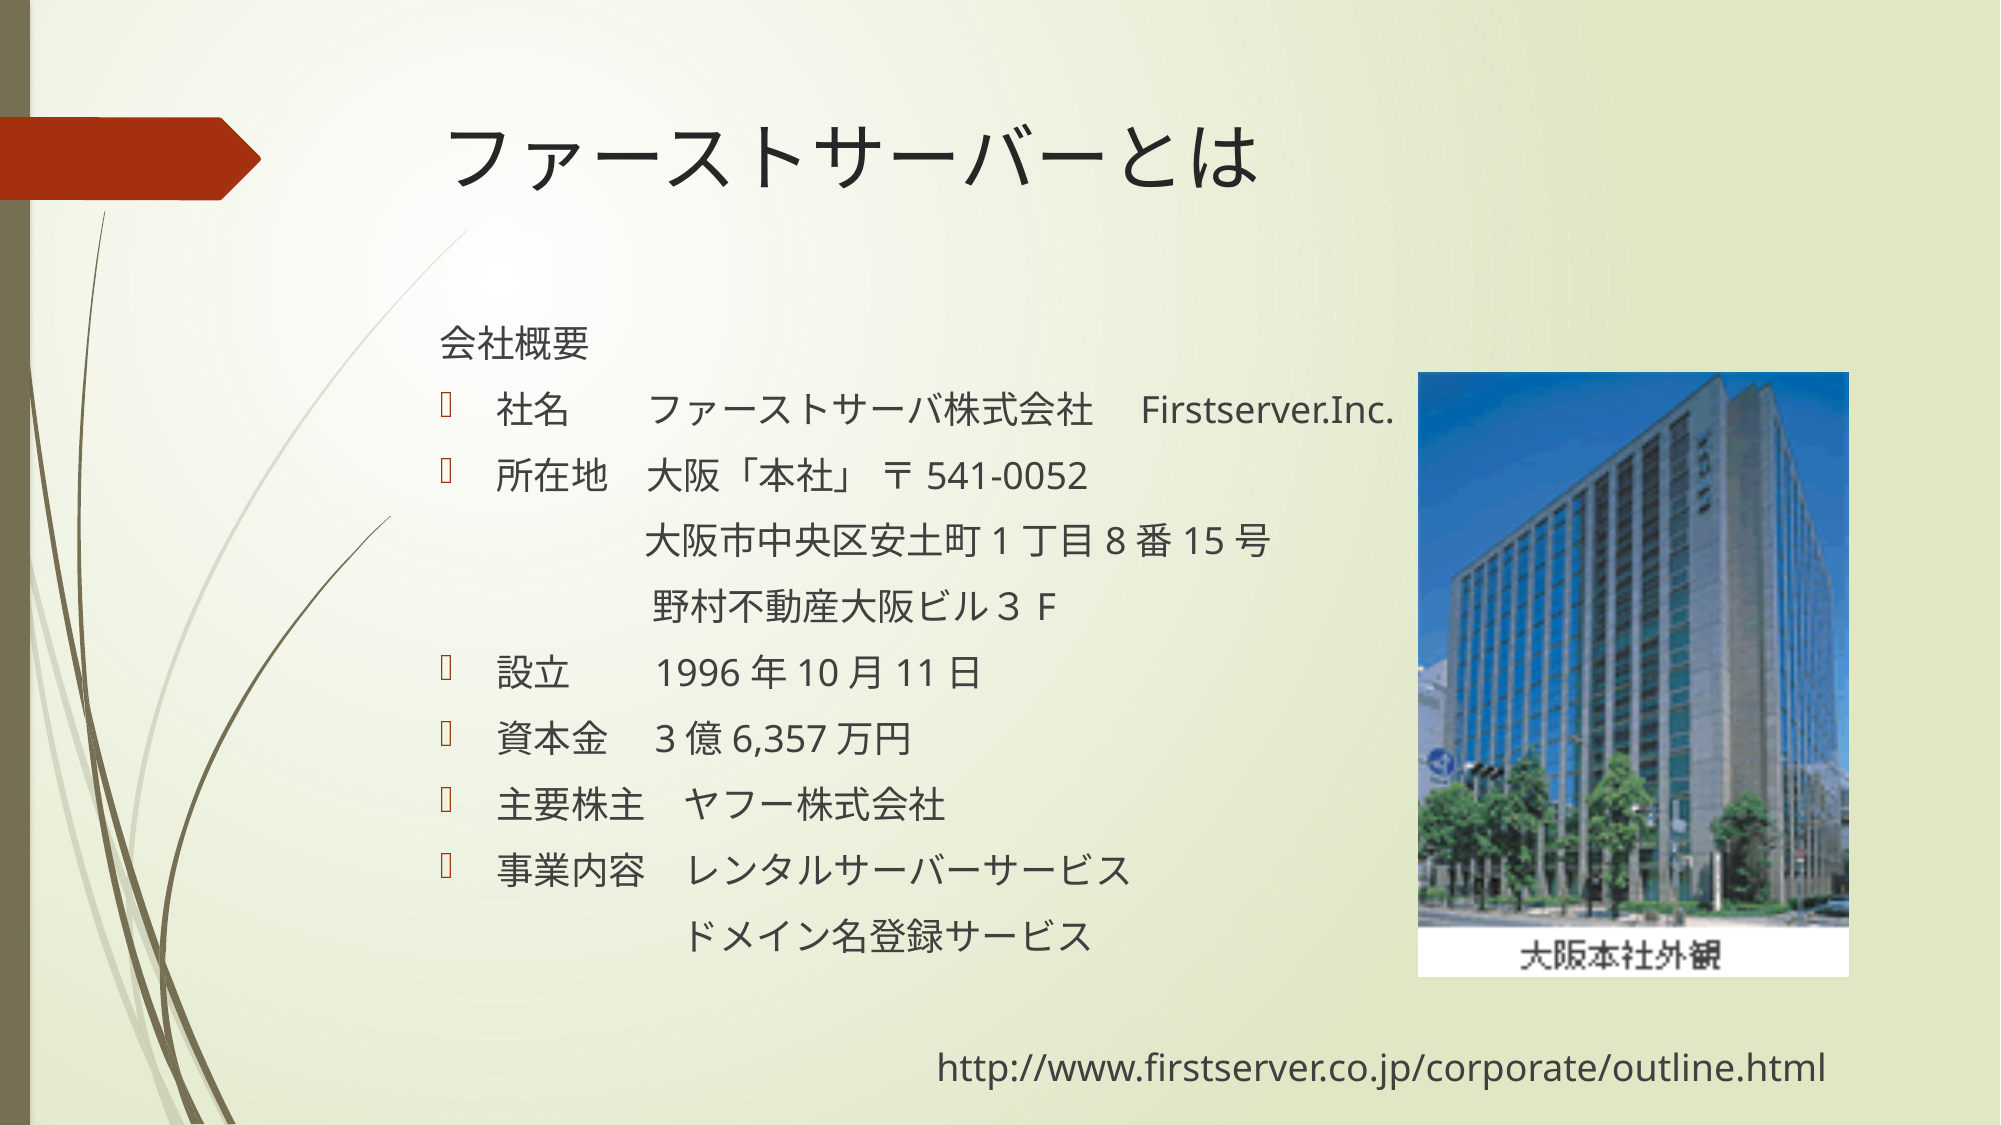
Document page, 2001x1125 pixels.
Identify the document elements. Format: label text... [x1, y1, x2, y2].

title ファーストサーバーとは [425, 102, 1888, 312]
list 会社概要 社名 ファーストサーバ株式会社 Firstserver.Inc. 所在地 大阪「本社」 〒541-0052 大阪市中央区安土町1丁目8番15号 野村不動産大阪ビル３F 設立 1996年10月11日 資本金 3億6,357万円 主要株主 ヤフー株式会社 事業内容 レンタルサーバーサービス ドメイン名登録サービス http://www.firstserver.co.jp/corporate/outline.html [424, 312, 1888, 1125]
picture [1418, 372, 1849, 977]
